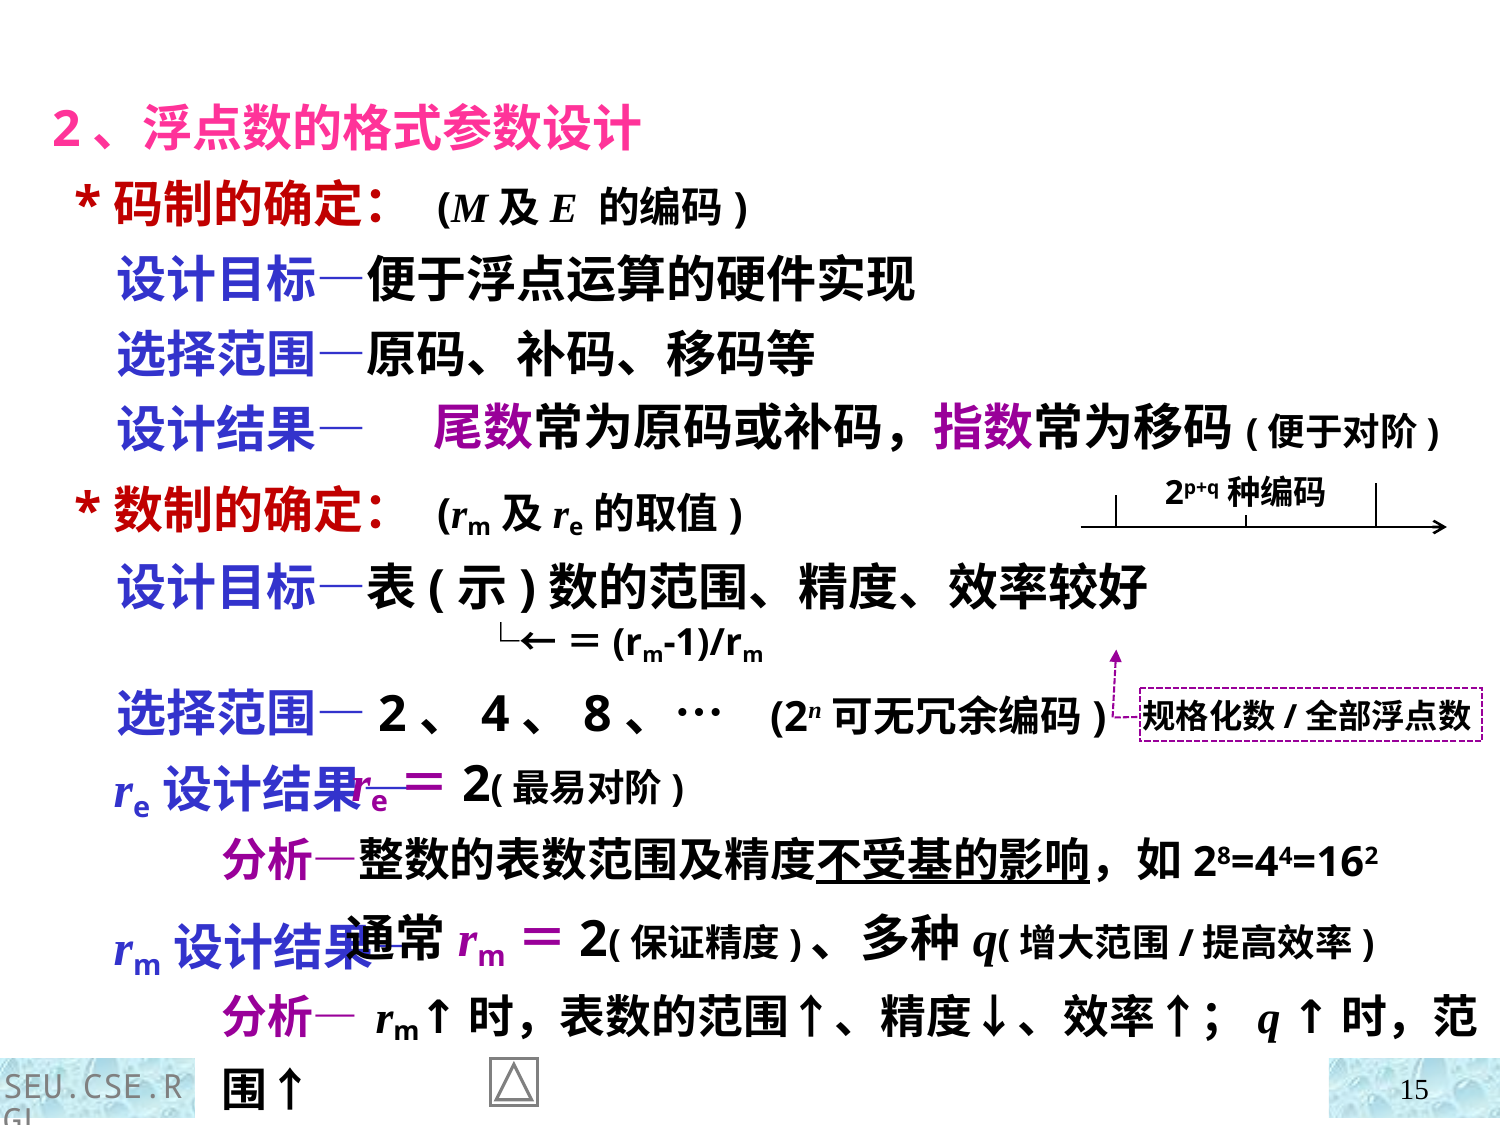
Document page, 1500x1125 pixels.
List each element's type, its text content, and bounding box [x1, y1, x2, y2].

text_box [1080, 467, 1448, 528]
text_box 2、浮点数的格式参数设计 [37, 74, 1463, 164]
footer SEU.CSE.RGL [0, 1058, 196, 1118]
text_box [490, 1058, 538, 1106]
text_box 规格化数/全部浮点数 [1139, 688, 1483, 742]
text_box *码制的确定： (M及E 的编码) 设计目标—便于浮点运算的硬件实现 选择范围—原码、补码、移码等 设计结果— [33, 150, 1459, 456]
text_box re＝2(最易对阶) 分析—整数的表数范围及精度不受基的影响，如28=44=162 通常rm＝2(保证精度)、多种q(增大范围/提高效率) 分析— rm↑时，表数的范围↑、精度↓、效率↑；q ↑时，范围↑ [206, 727, 1500, 1123]
text_box *数制的确定： (rm及re的取值) 设计目标—表(示)数的范围、精度、效率较好 └←＝(rm-1)/rm 选择范围—2、4、8、… (2n可无冗余编码) re设计结果— rm设计结果— [33, 456, 1459, 989]
text_box 尾数常为原码或补码，指数常为移码(便于对阶) [419, 373, 1483, 464]
text_box 规格化数/全部浮点数 [1109, 649, 1122, 666]
